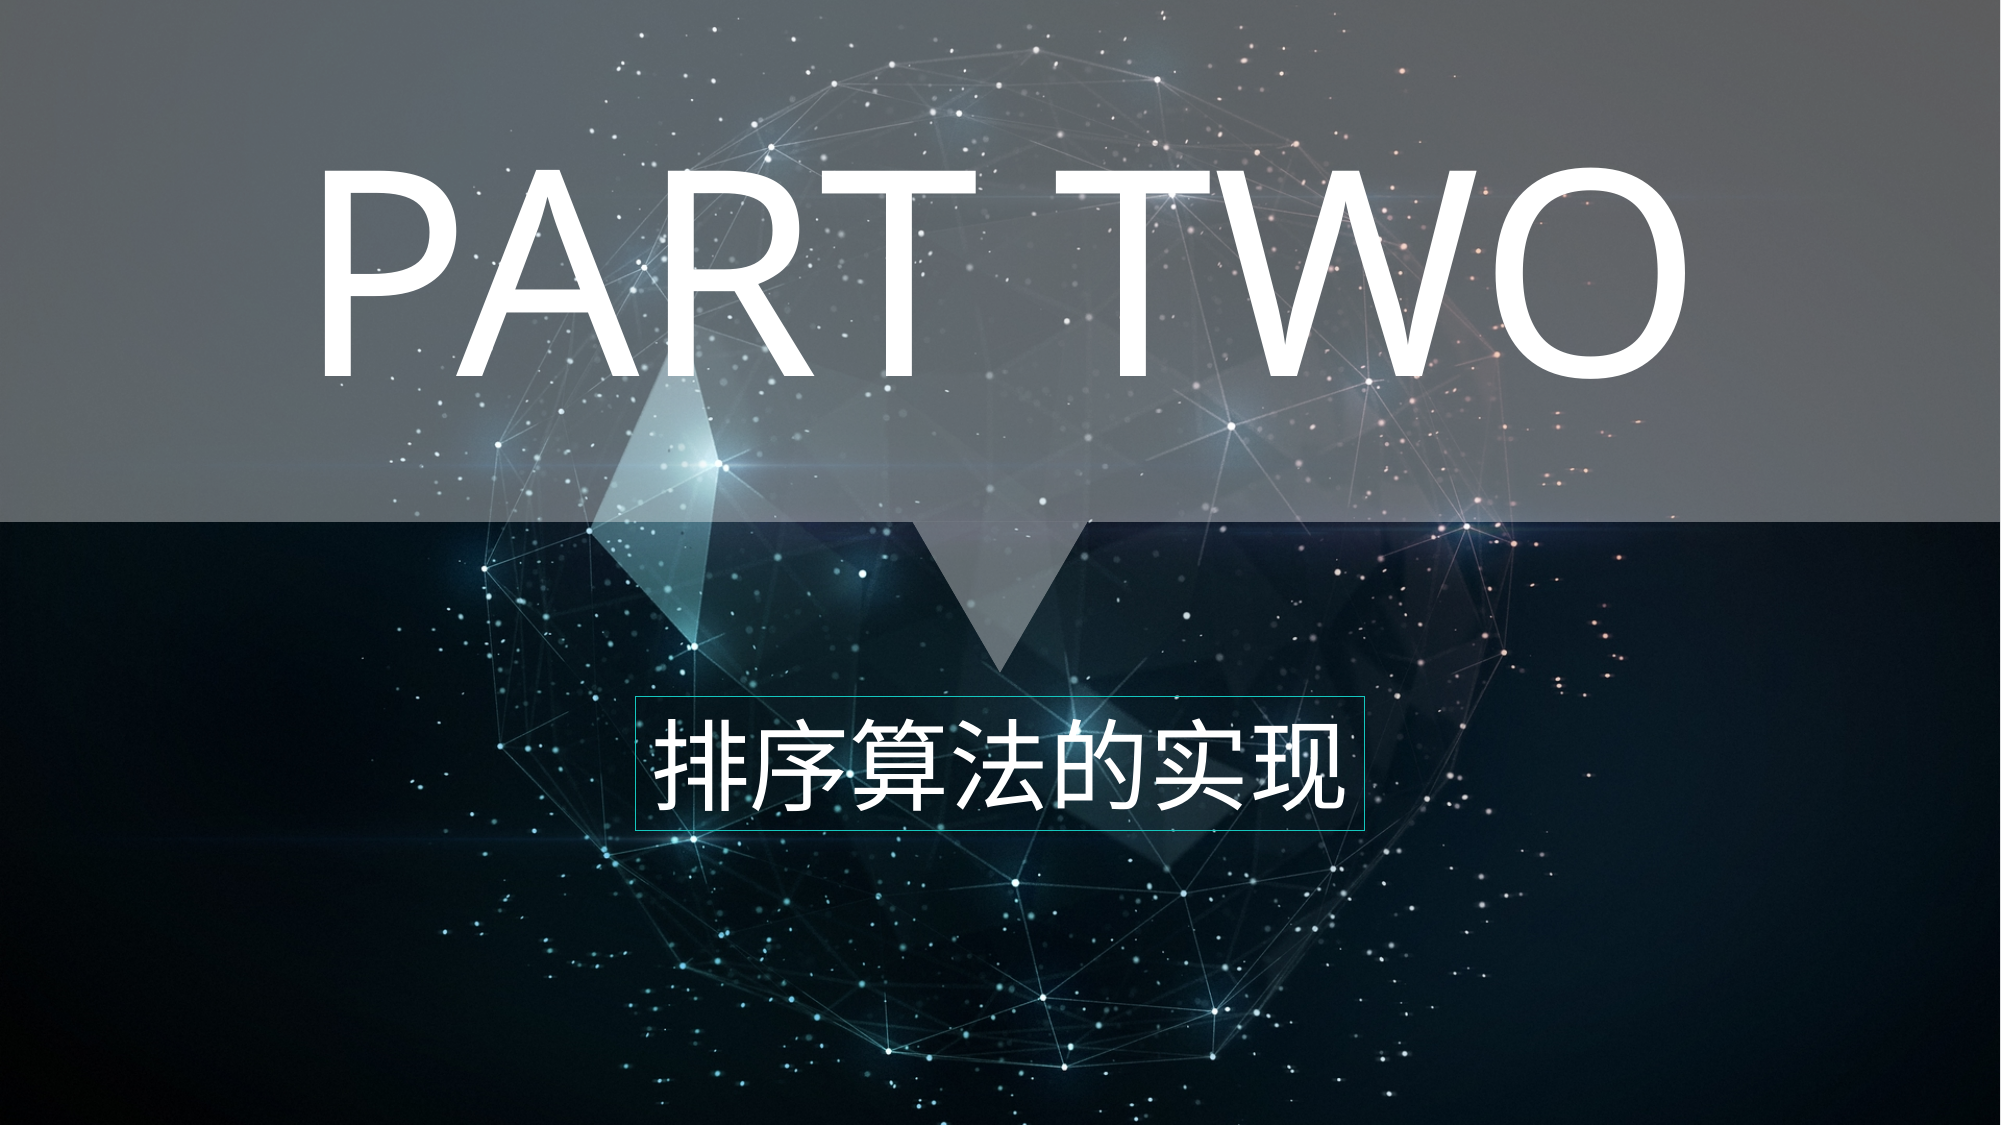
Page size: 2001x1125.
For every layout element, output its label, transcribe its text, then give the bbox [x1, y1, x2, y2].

text_box [910, 520, 1090, 675]
text_box PART TWO [0, 0, 2000, 523]
text_box 排序算法的实现 [635, 696, 1365, 831]
picture [0, 0, 2001, 1125]
